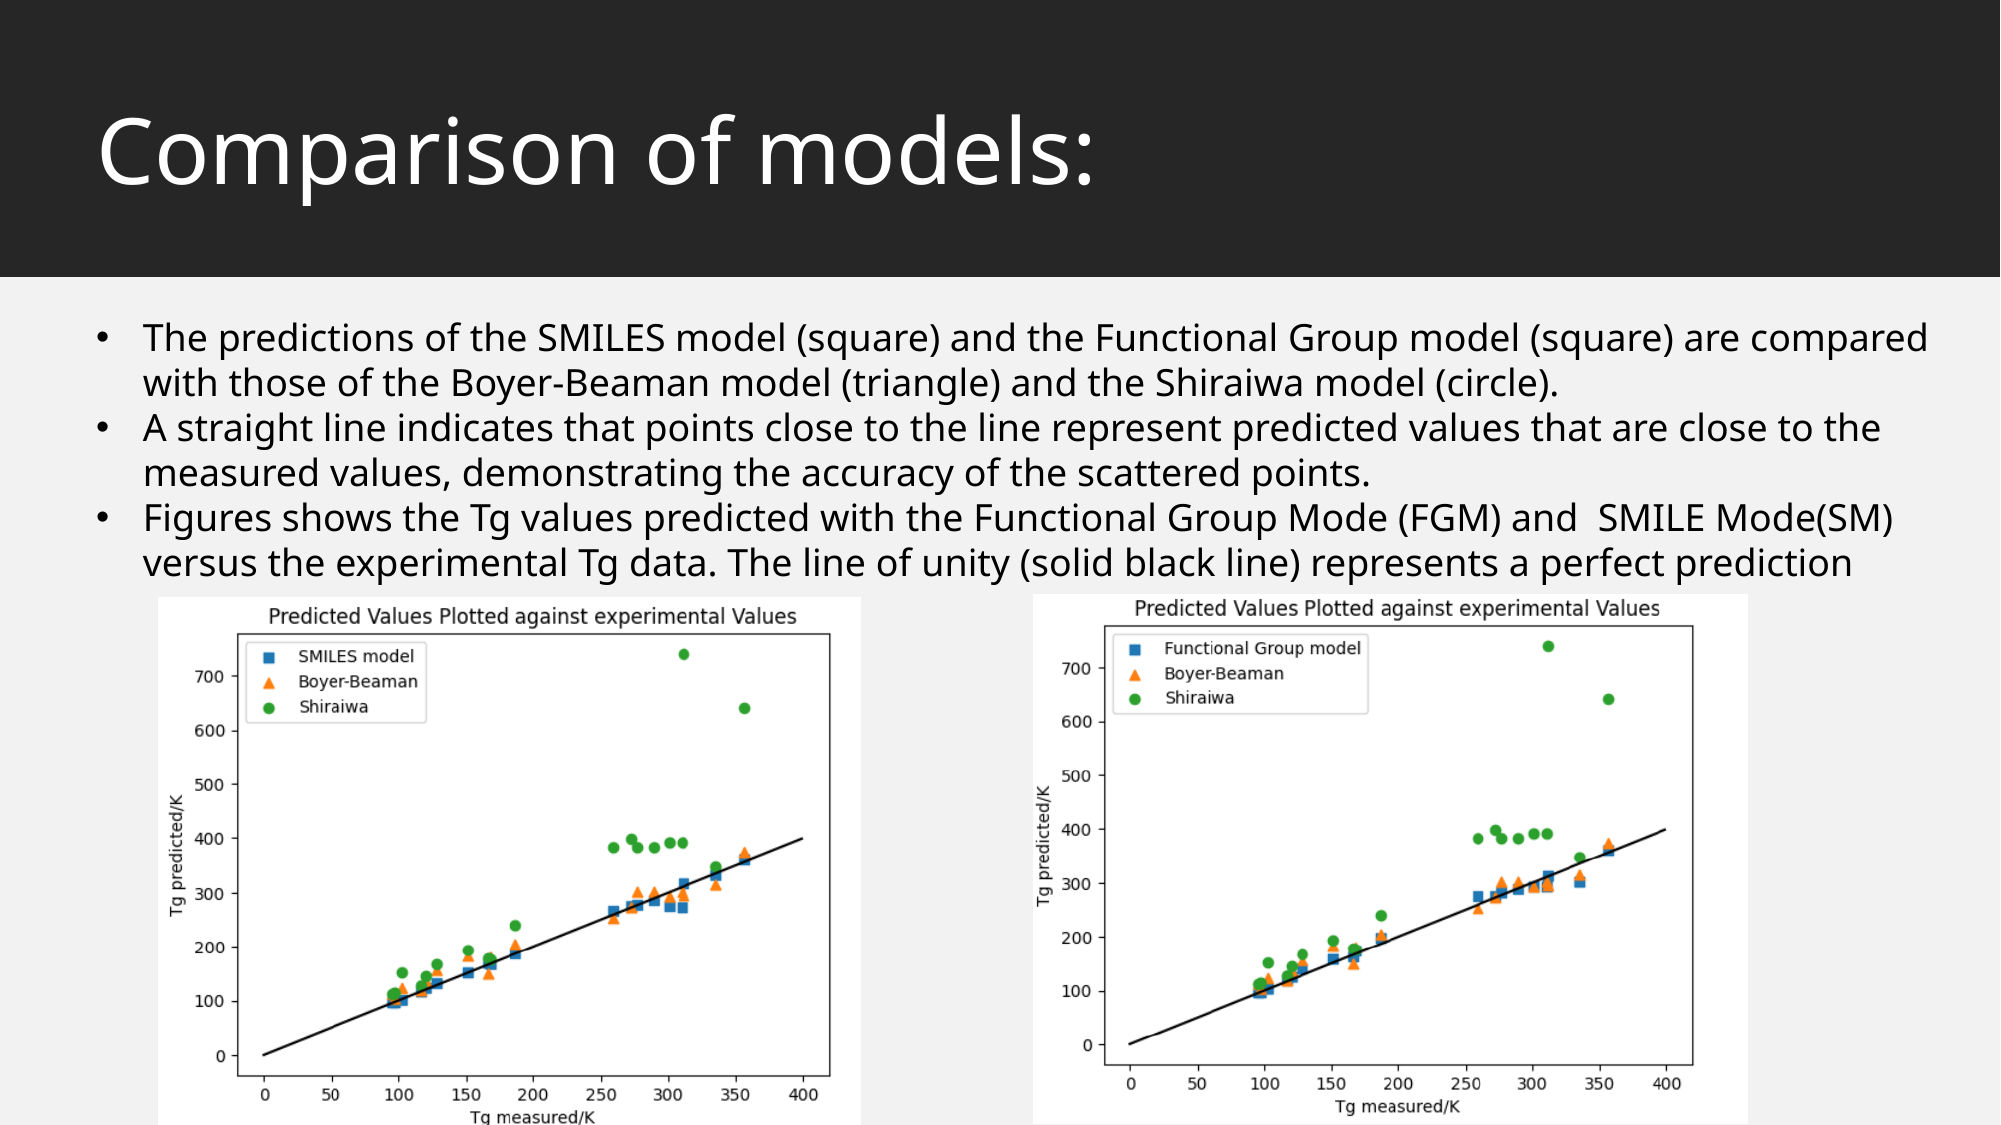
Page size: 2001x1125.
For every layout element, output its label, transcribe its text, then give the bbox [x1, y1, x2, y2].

picture [158, 596, 862, 1125]
picture [1032, 593, 1748, 1125]
title Comparison of models: [81, 97, 1904, 246]
text_box The predictions of the SMILES model (square) and the Functional Group model (square) are compared with those of the Boyer-Beaman model (triangle) and the Shiraiwa model (circle). A straight line indicates that points close to the line represent predicted values that are close to the measured values, demonstrating the accuracy of the scattered points. Figures shows the Tg values predicted with the Functional Group Mode (FGM) and SMILE Mode(SM) versus the experimental Tg data. The line of unity (solid black line) represents a perfect prediction [81, 306, 1957, 592]
text_box [0, 275, 2000, 1125]
text_box [0, 0, 2000, 275]
